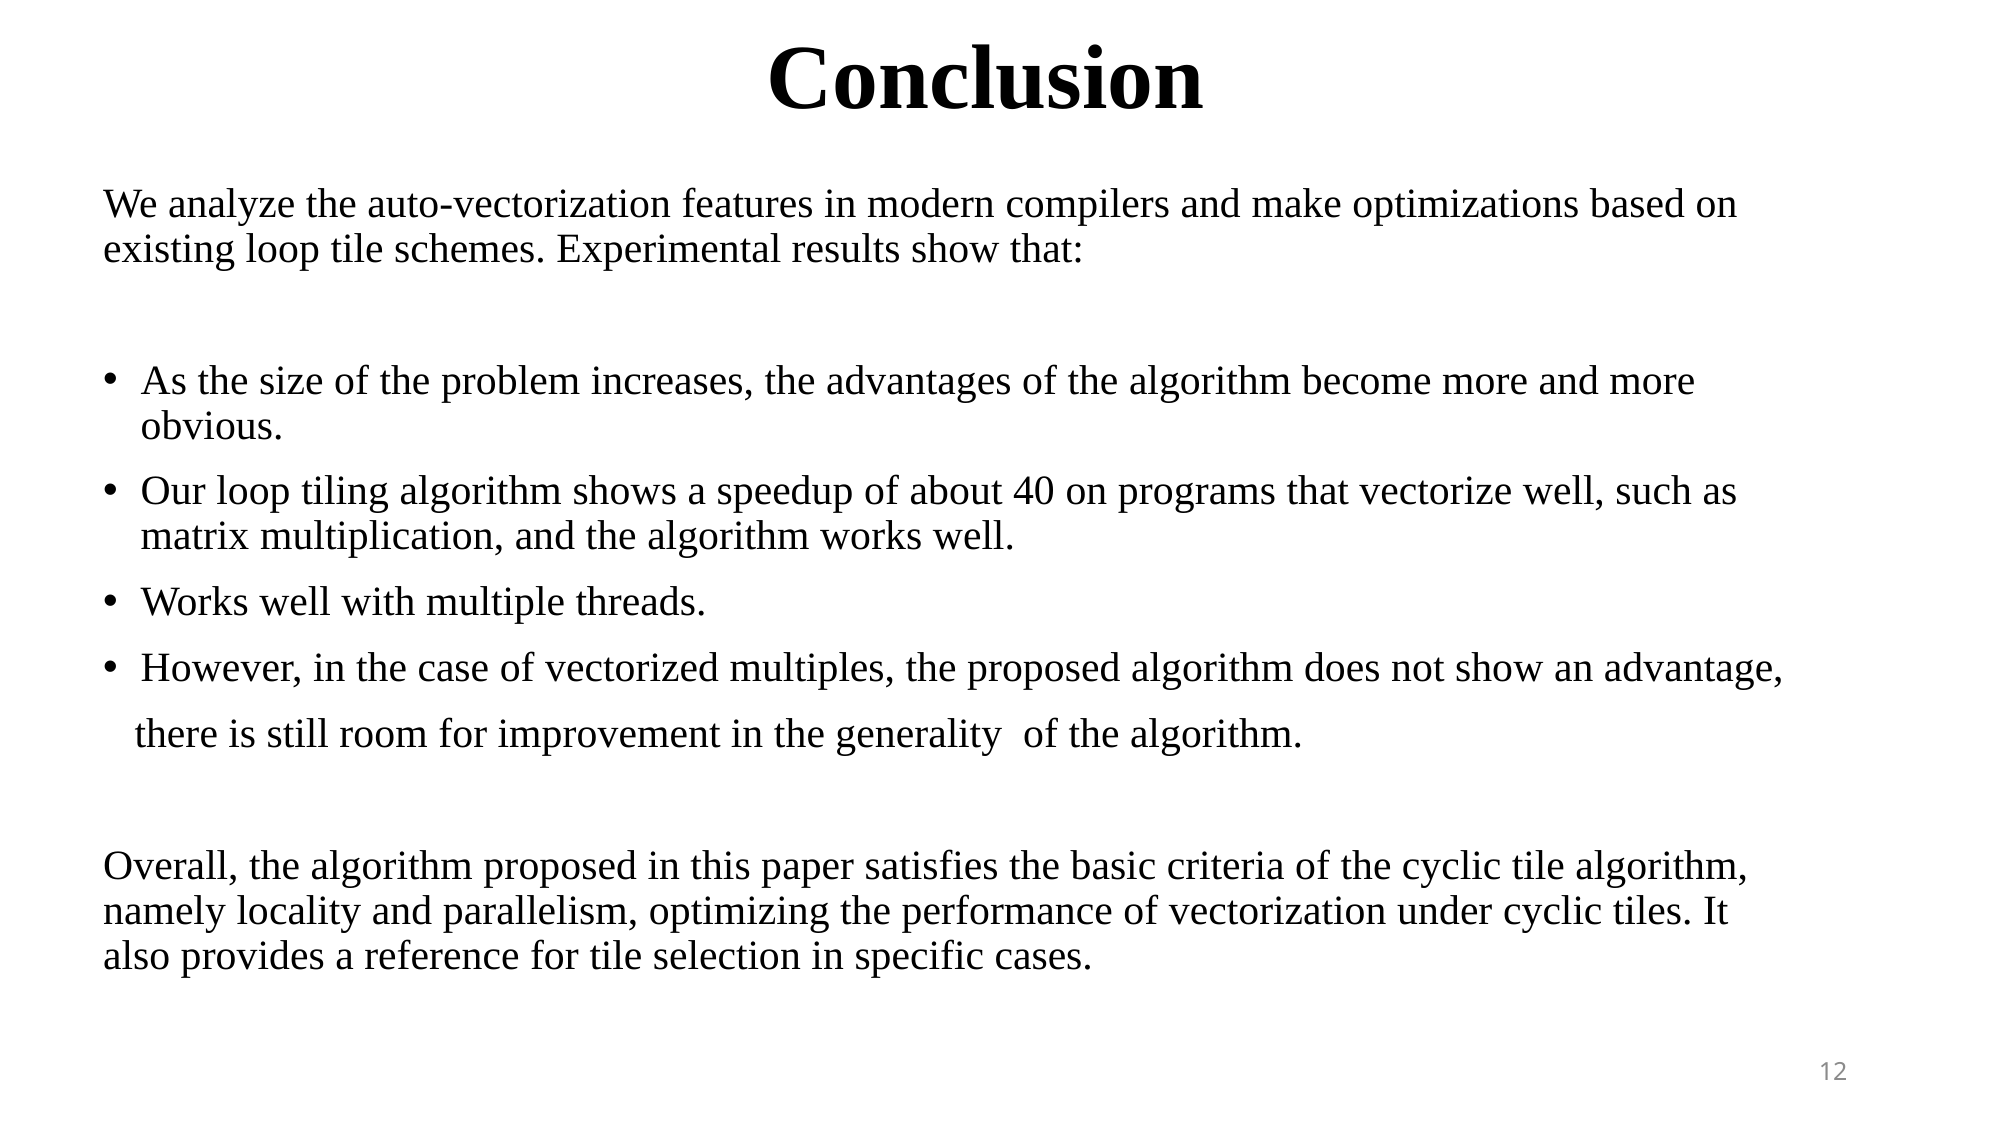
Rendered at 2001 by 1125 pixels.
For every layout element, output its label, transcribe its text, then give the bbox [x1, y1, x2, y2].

slide_number 12 [1412, 1042, 1863, 1103]
title Conclusion [123, 0, 1849, 189]
list We analyze the auto-vectorization features in modern compilers and make optimizations based on existing loop tile schemes. Experimental results show that: As the size of the problem increases, the advantages of the algorithm become more and more obvious. Our loop tiling algorithm shows a speedup of about 40 on programs that vectorize well, such as matrix multiplication, and the algorithm works well. Works well with multiple threads. However, in the case of vectorized multiples, the proposed algorithm does not show an advantage, there is still room for improvement in the generality of the algorithm. Overall, the algorithm proposed in this paper satisfies the basic criteria of the cyclic tile algorithm, namely locality and parallelism, optimizing the performance of vectorization under cyclic tiles. It also provides a reference for tile selection in specific cases. [88, 103, 1814, 817]
